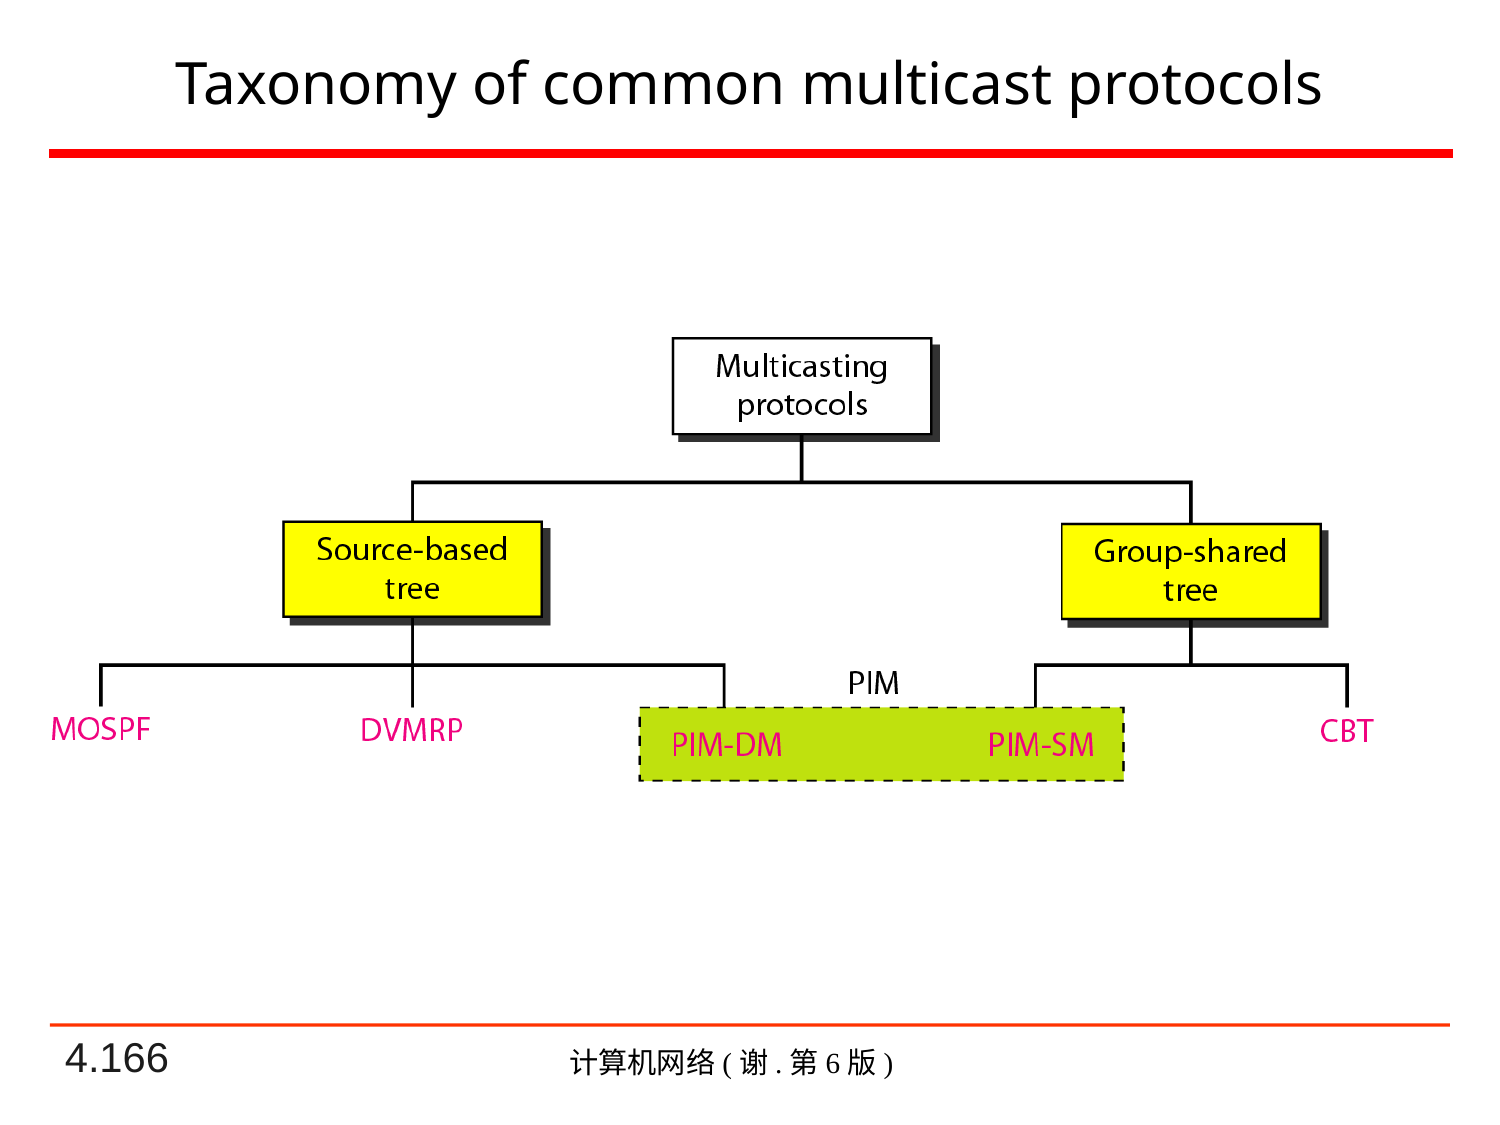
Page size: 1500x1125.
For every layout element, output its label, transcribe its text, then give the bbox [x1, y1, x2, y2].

picture [49, 337, 1375, 783]
title Taxonomy of common multicast protocols [49, 24, 1451, 138]
